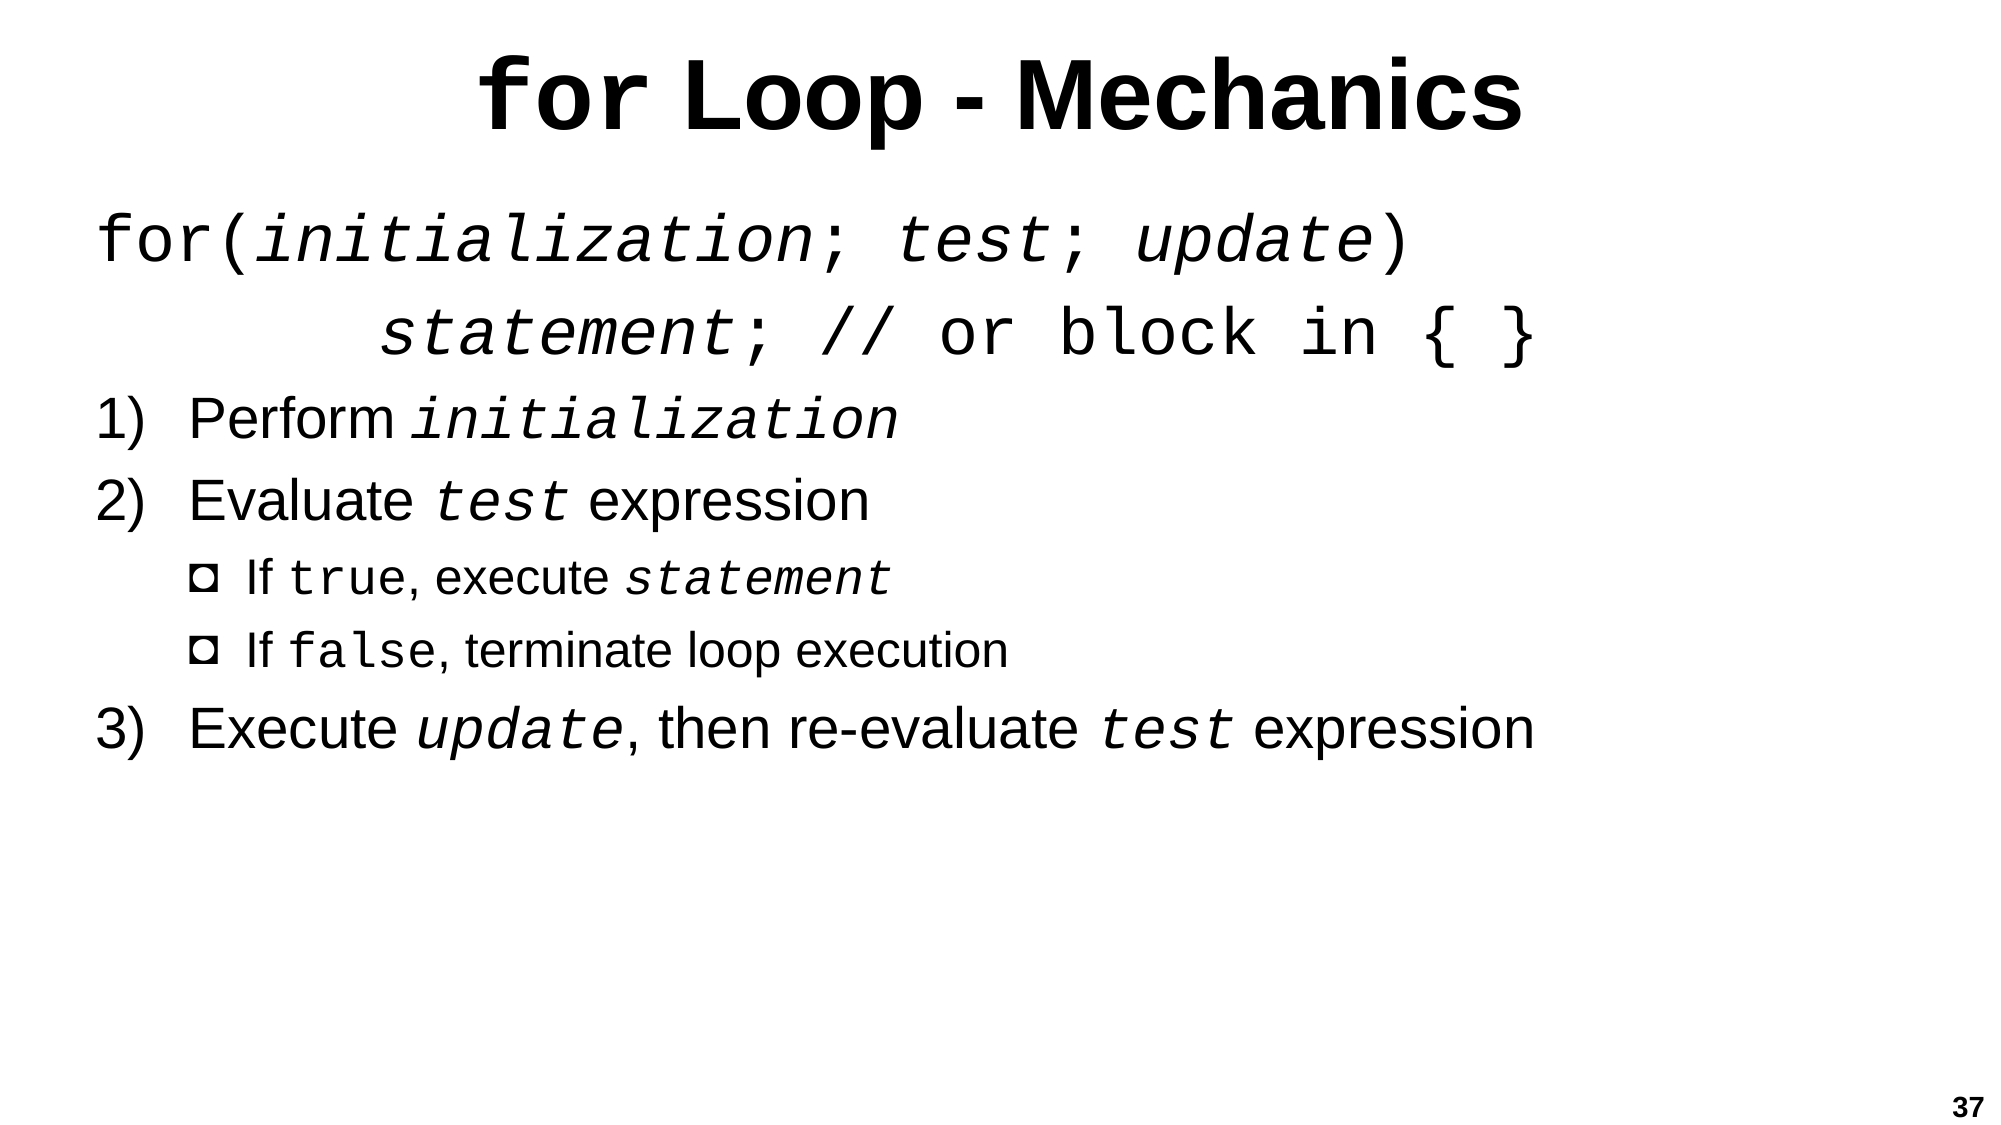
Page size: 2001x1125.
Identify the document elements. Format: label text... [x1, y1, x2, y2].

list for(initialization; test; update) statement; // or block in { } Perform initialization Evaluate test expression If true, execute statement If false, terminate loop execution Execute update, then re-evaluate test expression [80, 187, 2000, 1088]
title for Loop - Mechanics [0, 0, 2000, 180]
slide_number 37 [1909, 1087, 2000, 1125]
